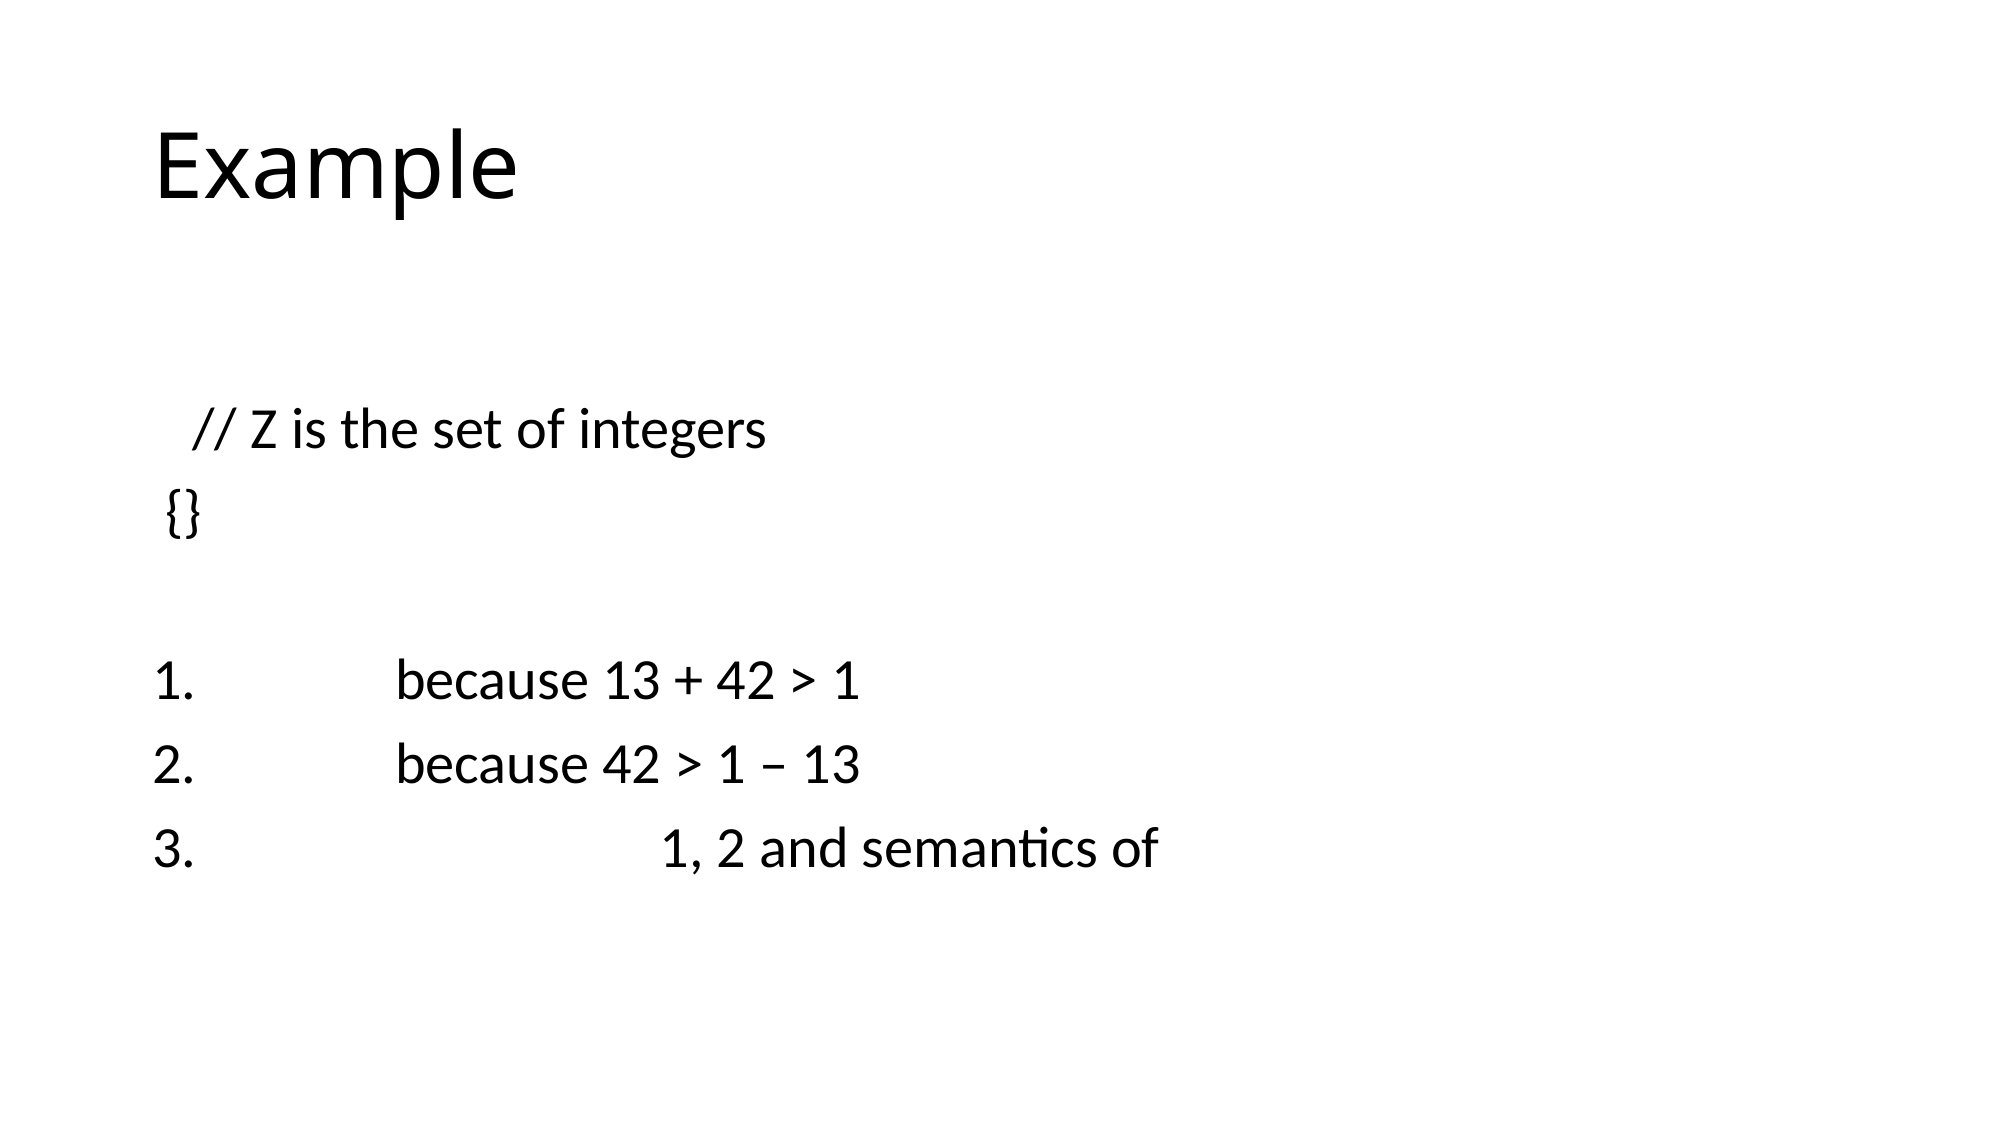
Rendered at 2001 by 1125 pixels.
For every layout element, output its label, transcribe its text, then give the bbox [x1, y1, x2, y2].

title Example [137, 59, 1863, 278]
